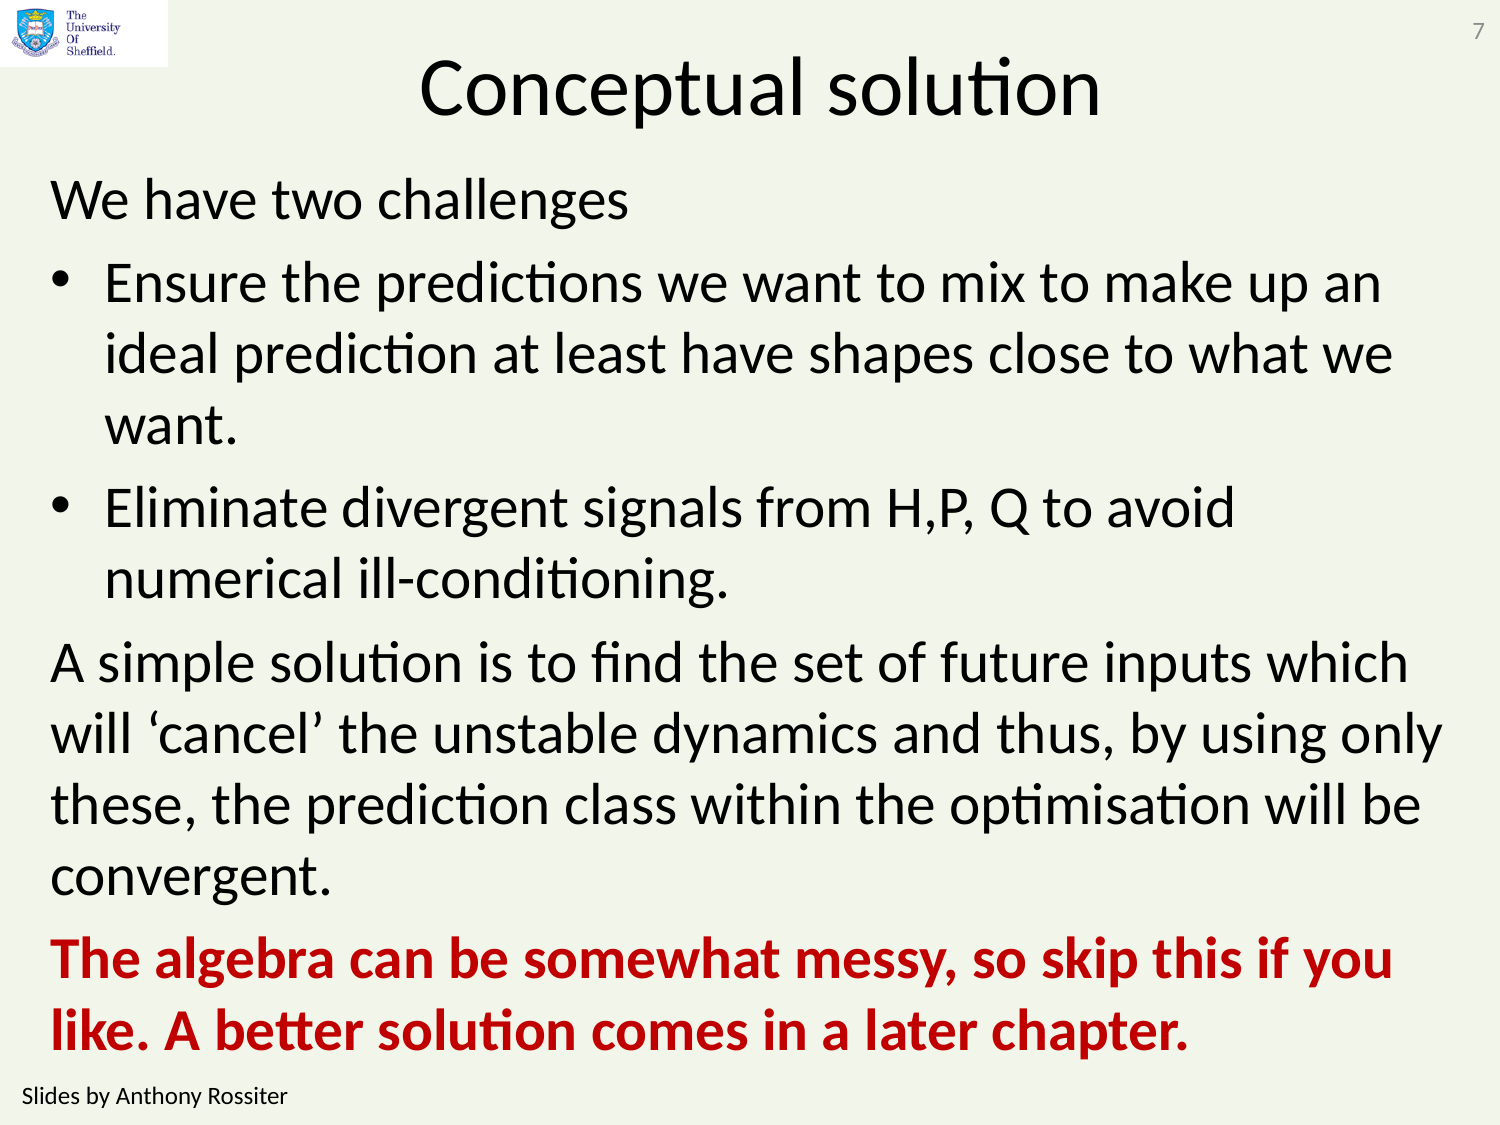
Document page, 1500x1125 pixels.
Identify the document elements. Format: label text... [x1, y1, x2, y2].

picture [0, 0, 168, 67]
list We have two challenges Ensure the predictions we want to mix to make up an ideal prediction at least have shapes close to what we want. Eliminate divergent signals from H,P, Q to avoid numerical ill-conditioning. A simple solution is to find the set of future inputs which will ‘cancel’ the unstable dynamics and thus, by using only these, the prediction class within the optimisation will be convergent. The algebra can be somewhat messy, so skip this if you like. A better solution comes in a later chapter. [35, 152, 1465, 1079]
title Conceptual solution [105, 23, 1418, 141]
slide_number 7 [1335, 0, 1500, 60]
footer Slides by Anthony Rossiter [0, 1065, 317, 1125]
